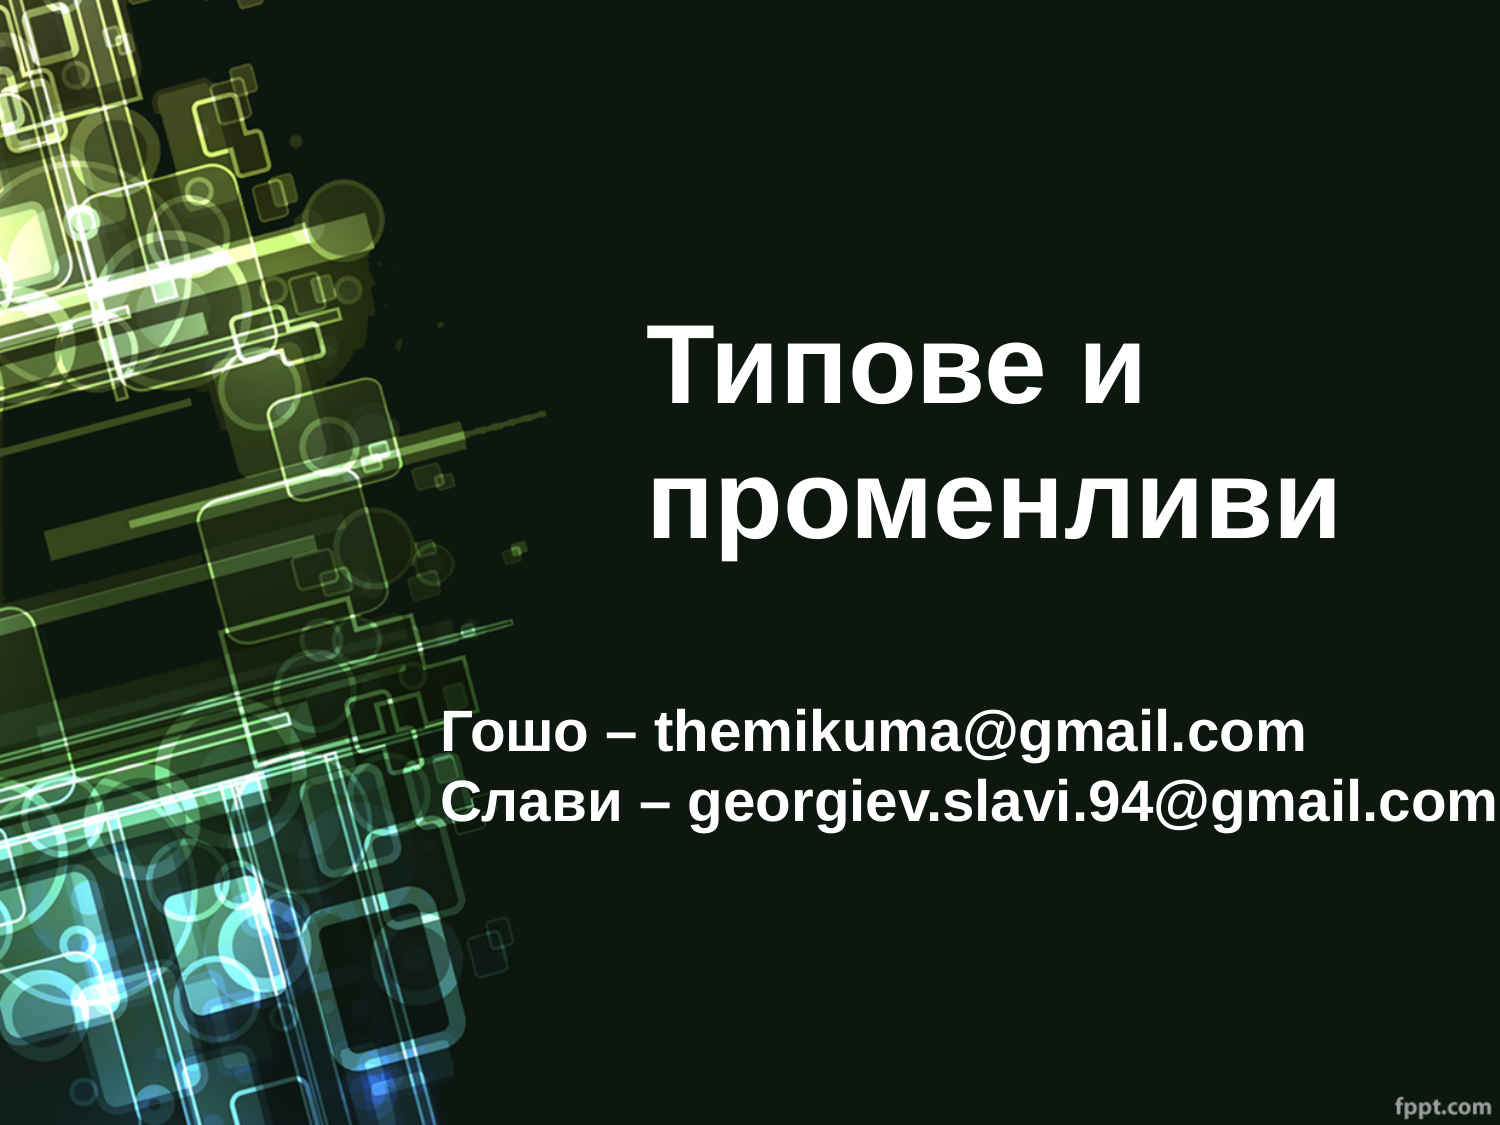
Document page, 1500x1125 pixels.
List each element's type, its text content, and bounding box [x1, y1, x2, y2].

title Типове и променливи [631, 231, 1500, 622]
text_box Гошо – themikuma@gmail.com Слави – georgiev.slavi.94@gmail.com [425, 668, 1500, 858]
picture [0, 0, 1500, 1125]
